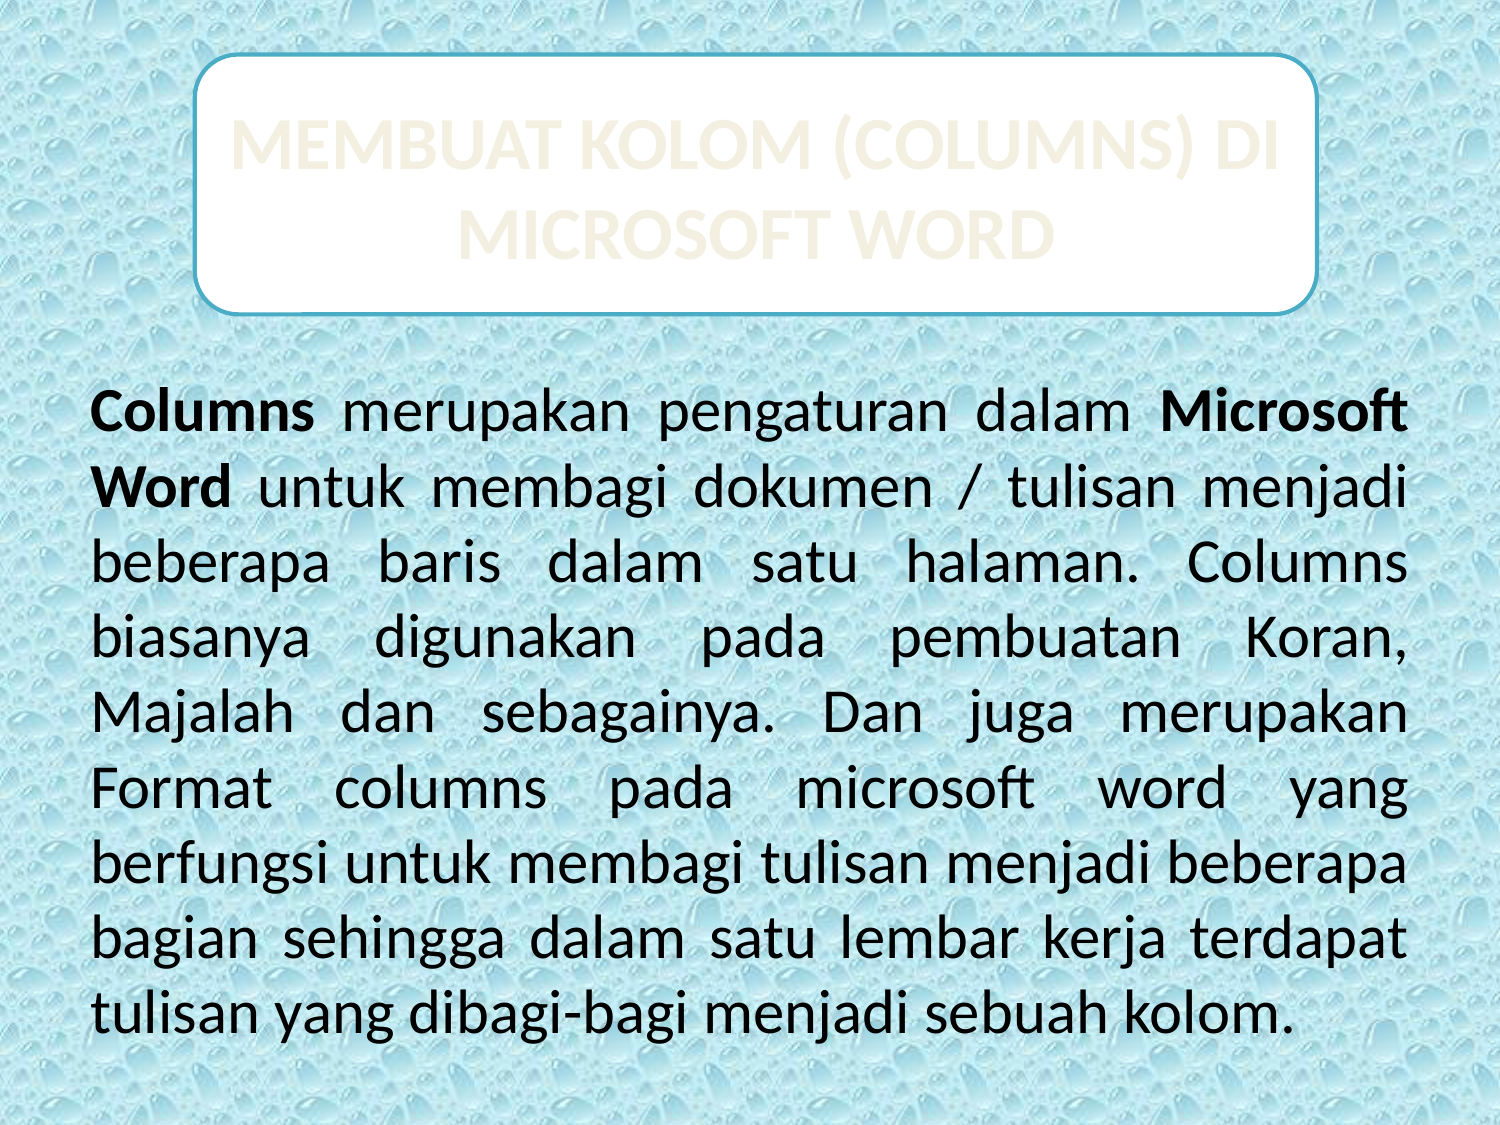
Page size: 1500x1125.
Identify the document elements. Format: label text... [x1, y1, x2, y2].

list Columns merupakan pengaturan dalam Microsoft Word untuk membagi dokumen / tulisan menjadi beberapa baris dalam satu halaman. Columns biasanya digunakan pada pembuatan Koran, Majalah dan sebagainya. Dan juga merupakan Format columns pada microsoft word yang berfungsi untuk membagi tulisan menjadi beberapa bagian sehingga dalam satu lembar kerja terdapat tulisan yang dibagi-bagi menjadi sebuah kolom. [75, 361, 1425, 1071]
text_box MEMBUAT KOLOM (COLUMNS) DI MICROSOFT WORD [192, 52, 1320, 317]
list Pilih salah satu objek shape Arahkan mouse pada lembar kerja dokumen, kemudian klik sekali atau drag objek untuk menampilkan objek yang akan dipilih. Objek shape juga dapat disisipkan text dengan cara klik kanan Add Text [0, 0, 1500, 1125]
